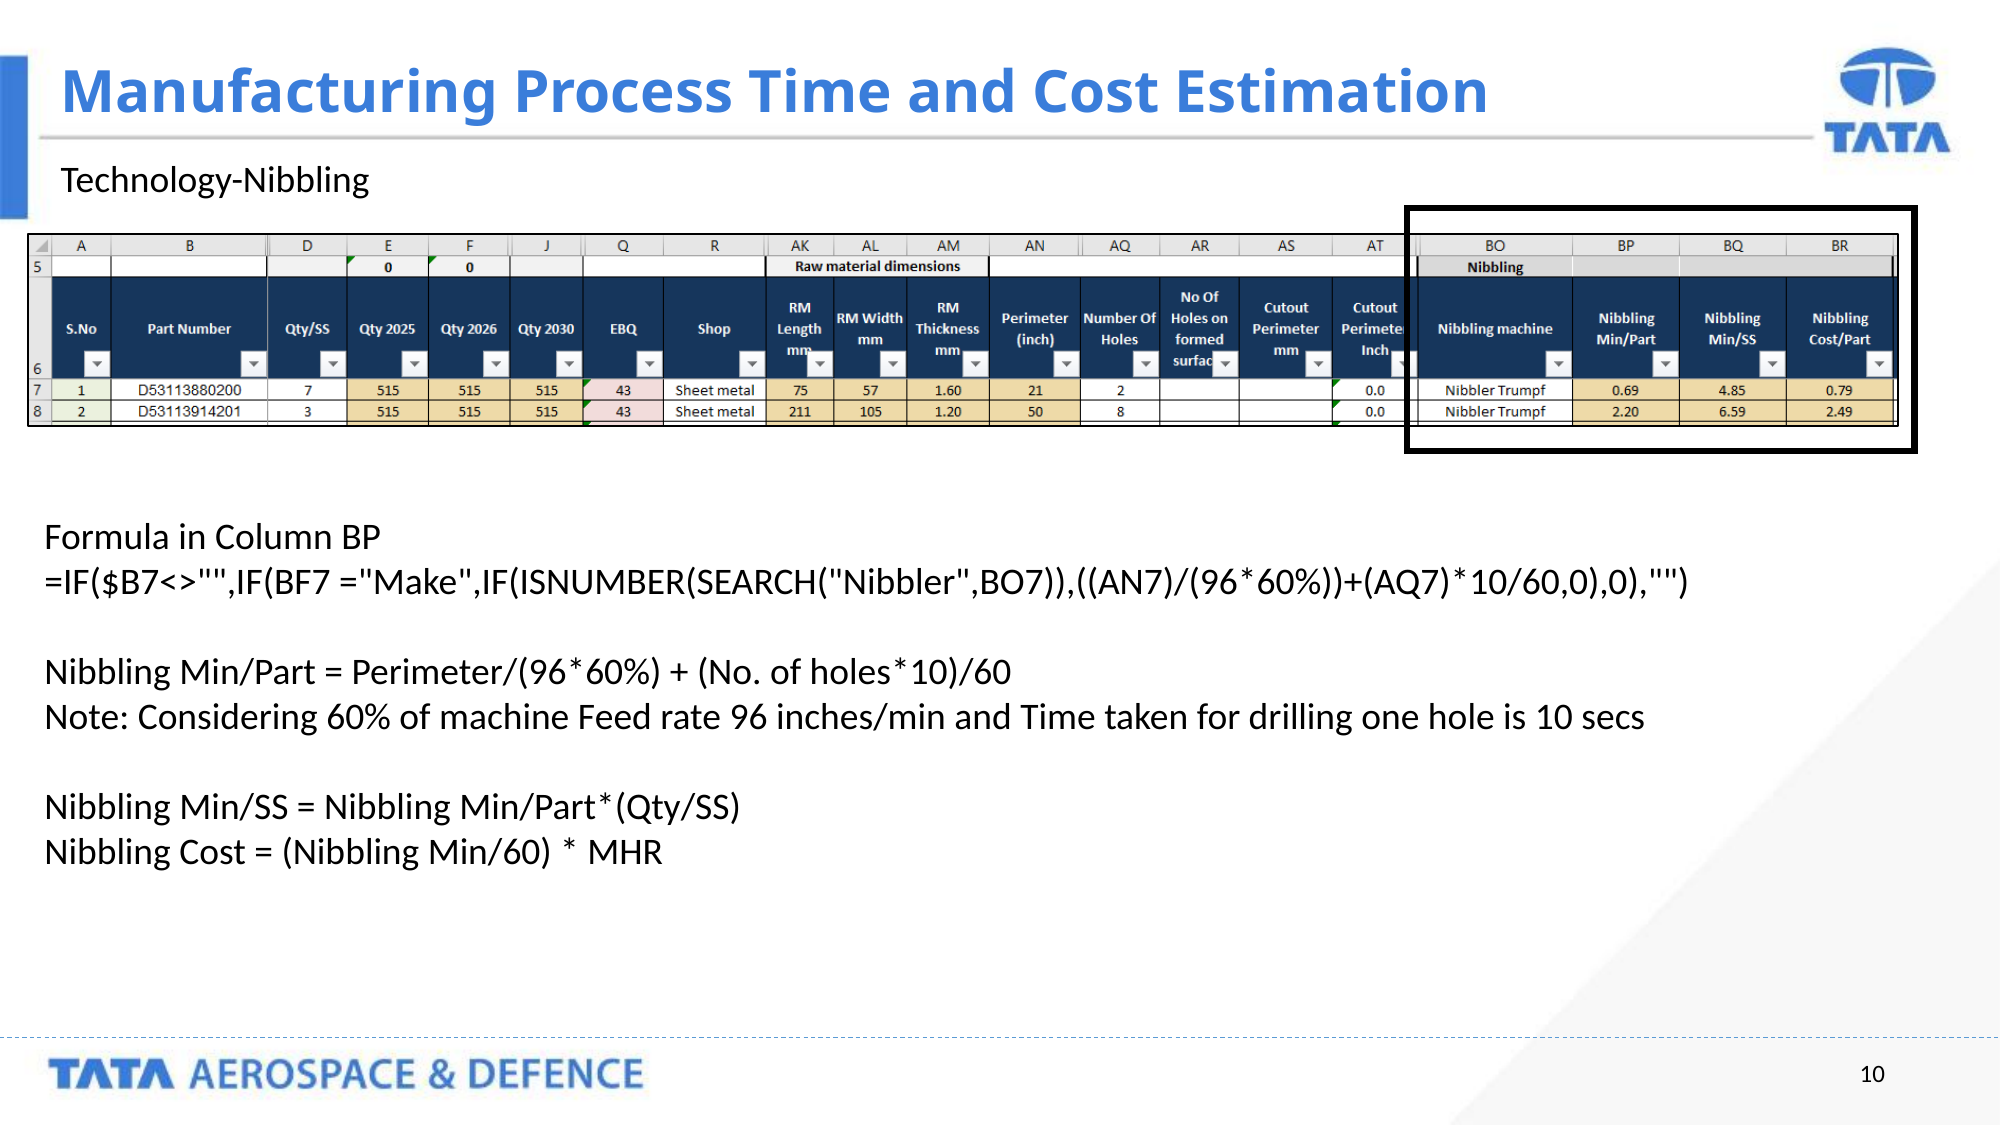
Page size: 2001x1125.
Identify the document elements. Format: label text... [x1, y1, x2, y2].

text_box Formula in Column BP =IF($B7<>"",IF(BF7 ="Make",IF(ISNUMBER(SEARCH("Nibbler",BO7)),((AN7)/(96*60%))+(AQ7)*10/60,0),0),"") Nibbling Min/Part = Perimeter/(96*60%) + (No. of holes*10)/60 Note: Considering 60% of machine Feed rate 96 inches/min and Time taken for drilling one hole is 10 secs Nibbling Min/SS = Nibbling Min/Part*(Qty/SS) Nibbling Cost = (Nibbling Min/60) * MHR [29, 504, 1876, 880]
text_box Technology-Nibbling [45, 147, 468, 208]
picture [0, 0, 2000, 1125]
title Manufacturing Process Time and Cost Estimation [45, 54, 1771, 125]
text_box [29, 208, 1915, 452]
slide_number 10 [1433, 1042, 1900, 1103]
